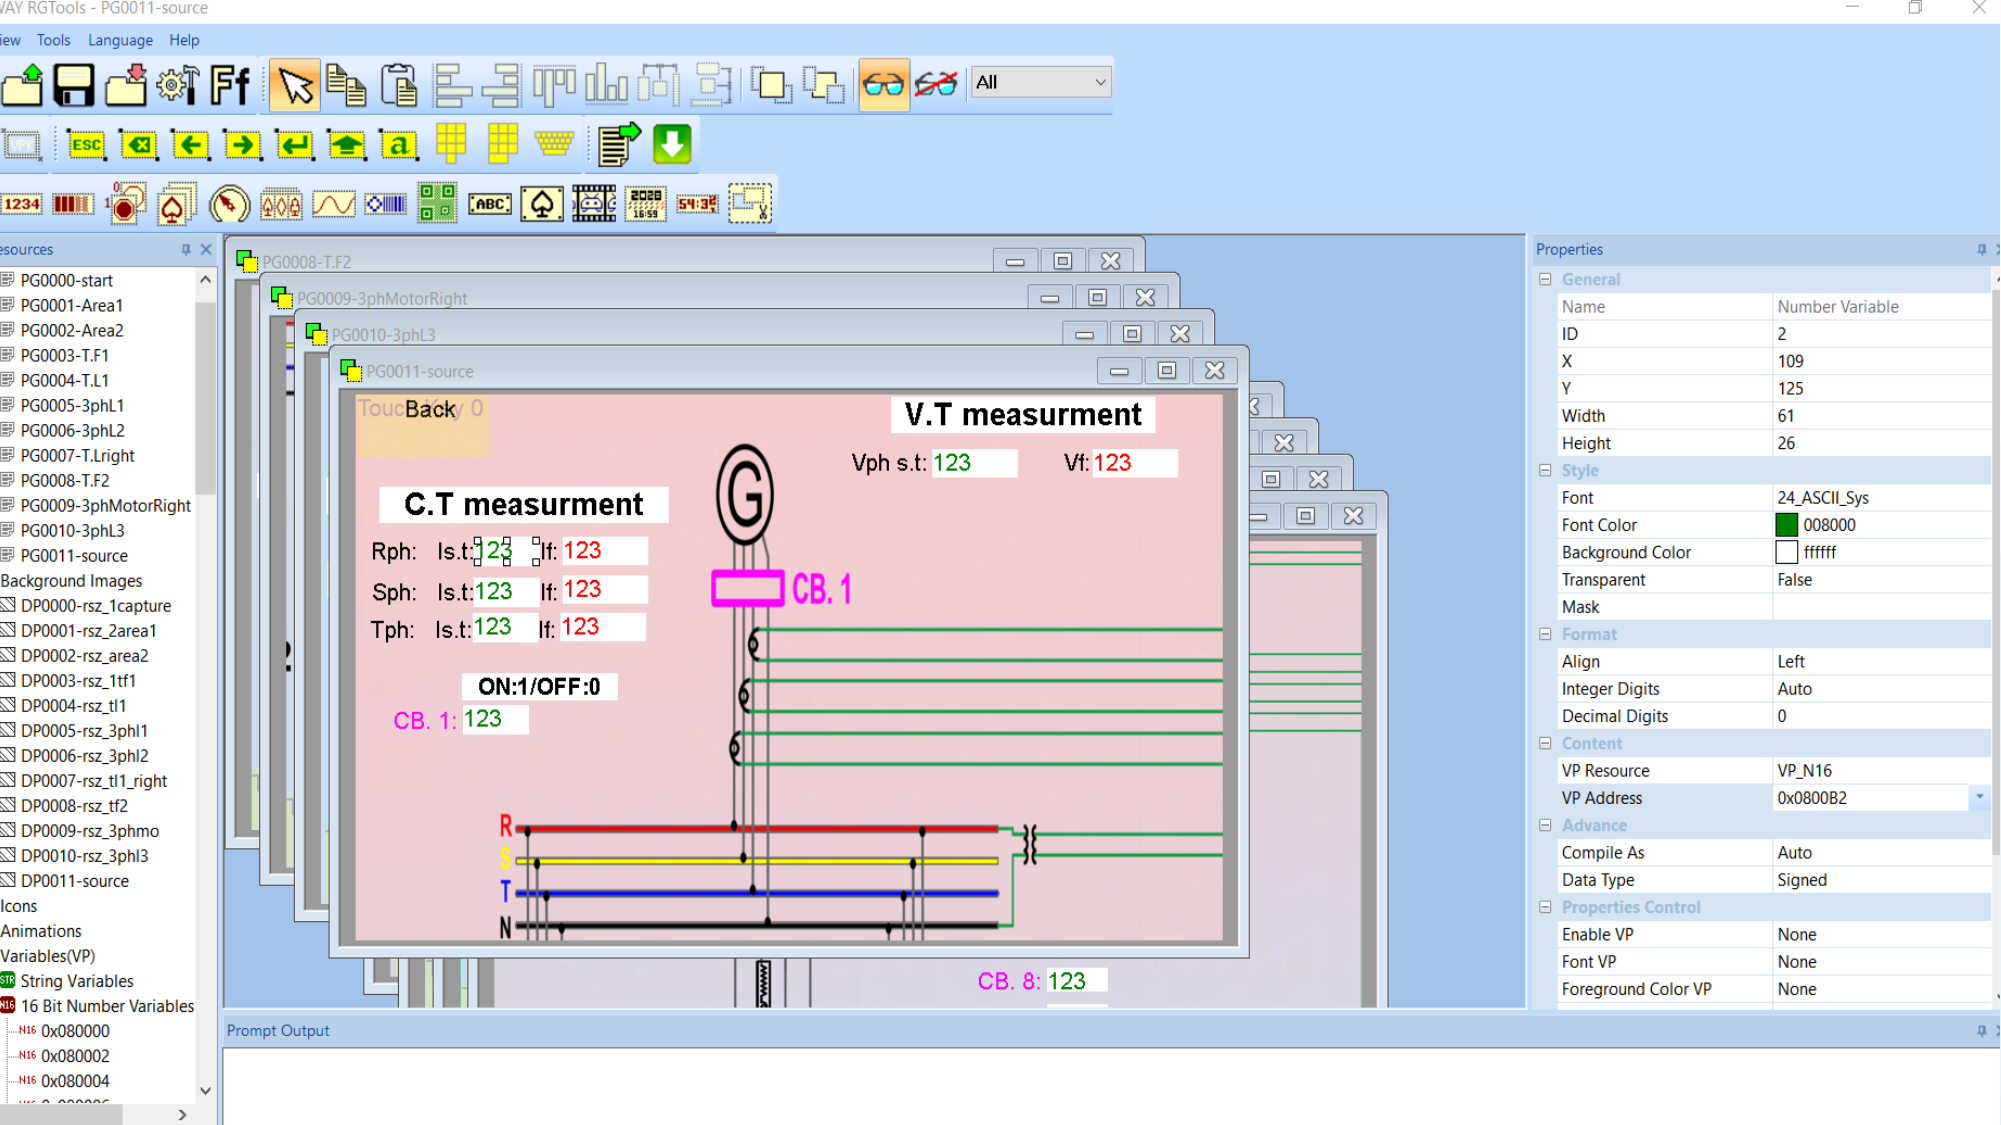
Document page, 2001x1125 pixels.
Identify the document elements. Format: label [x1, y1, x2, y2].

list [0, 0, 2000, 1125]
